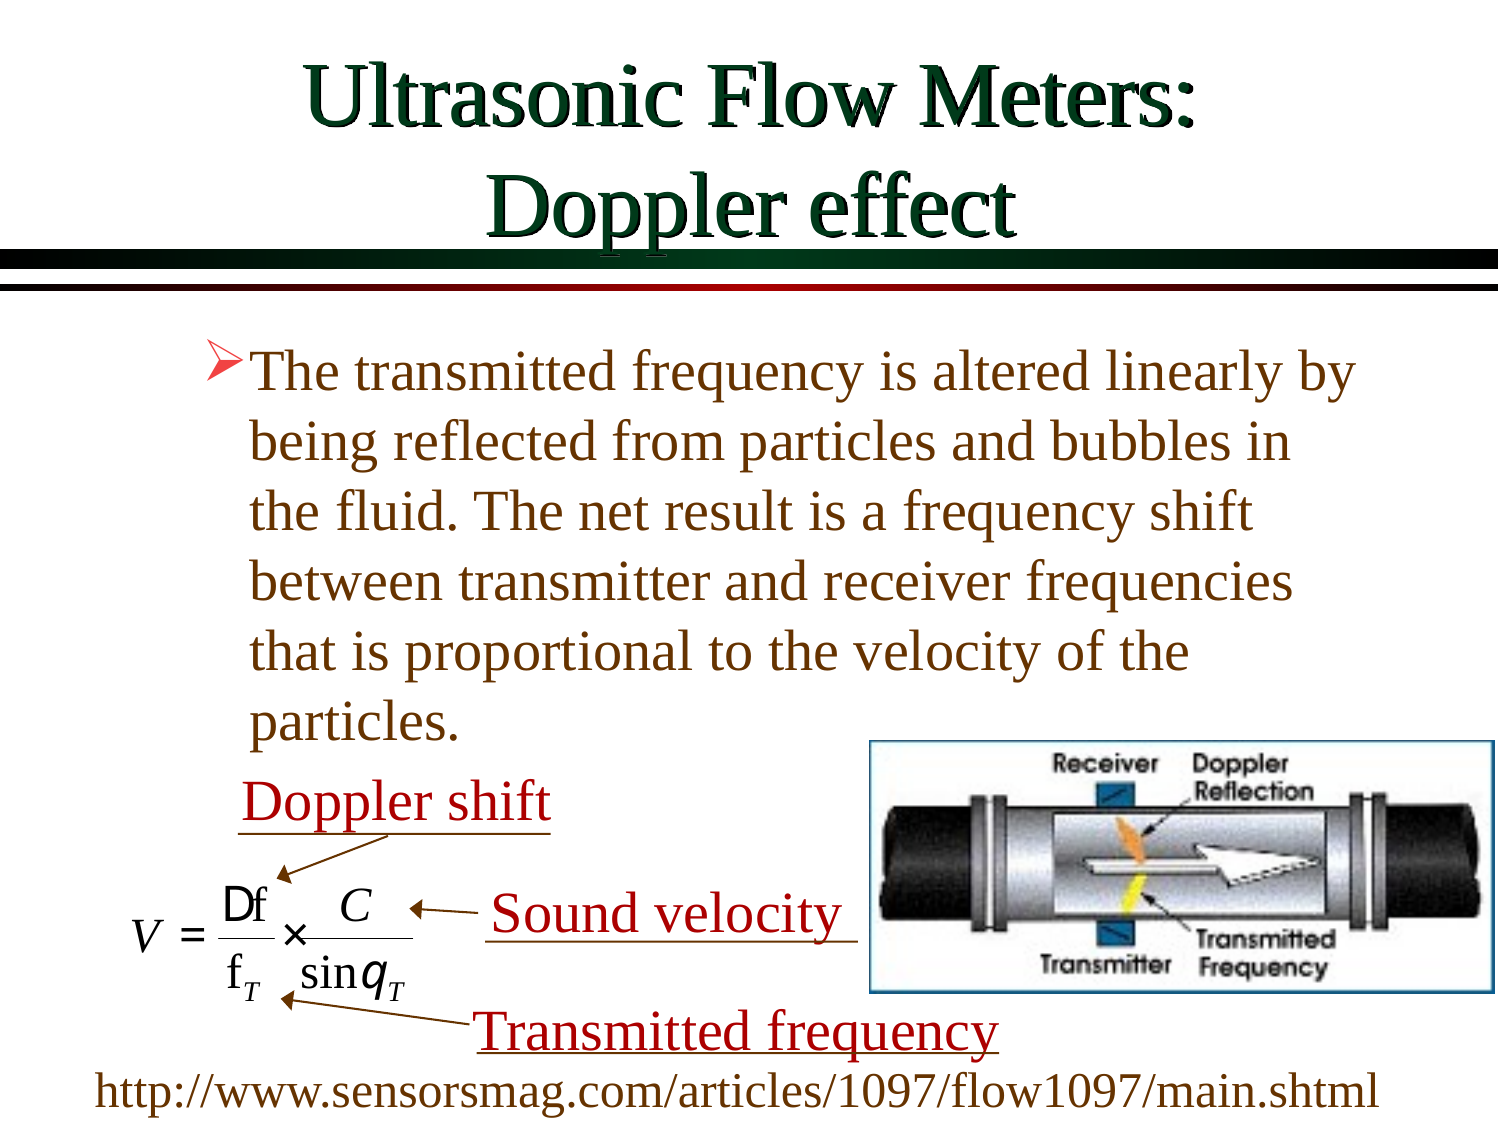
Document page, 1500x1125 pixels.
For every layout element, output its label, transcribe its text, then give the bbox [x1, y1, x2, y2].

text_box http://www.sensorsmag.com/articles/1097/flow1097/main.shtml [79, 1049, 1397, 1125]
text_box Transmitted frequency [458, 1001, 1016, 1049]
picture [869, 740, 1495, 994]
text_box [130, 878, 419, 1006]
title Ultrasonic Flow Meters: Doppler effect [112, 49, 1388, 238]
text_box Sound velocity [476, 866, 858, 952]
list The transmitted frequency is altered linearly by being reflected from particles and bubbles in the fluid. The net result is a frequency shift between transmitter and receiver frequencies that is proportional to the velocity of the particles. [112, 324, 1388, 523]
text_box Doppler shift [227, 754, 567, 840]
list The transmitted frequency is altered linearly by being reflected from particles and bubbles in the fluid. The net result is a frequency shift between transmitter and receiver frequencies that is proportional to the velocity of the particles. [112, 609, 1388, 1001]
text_box [278, 835, 389, 876]
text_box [0, 524, 1500, 601]
